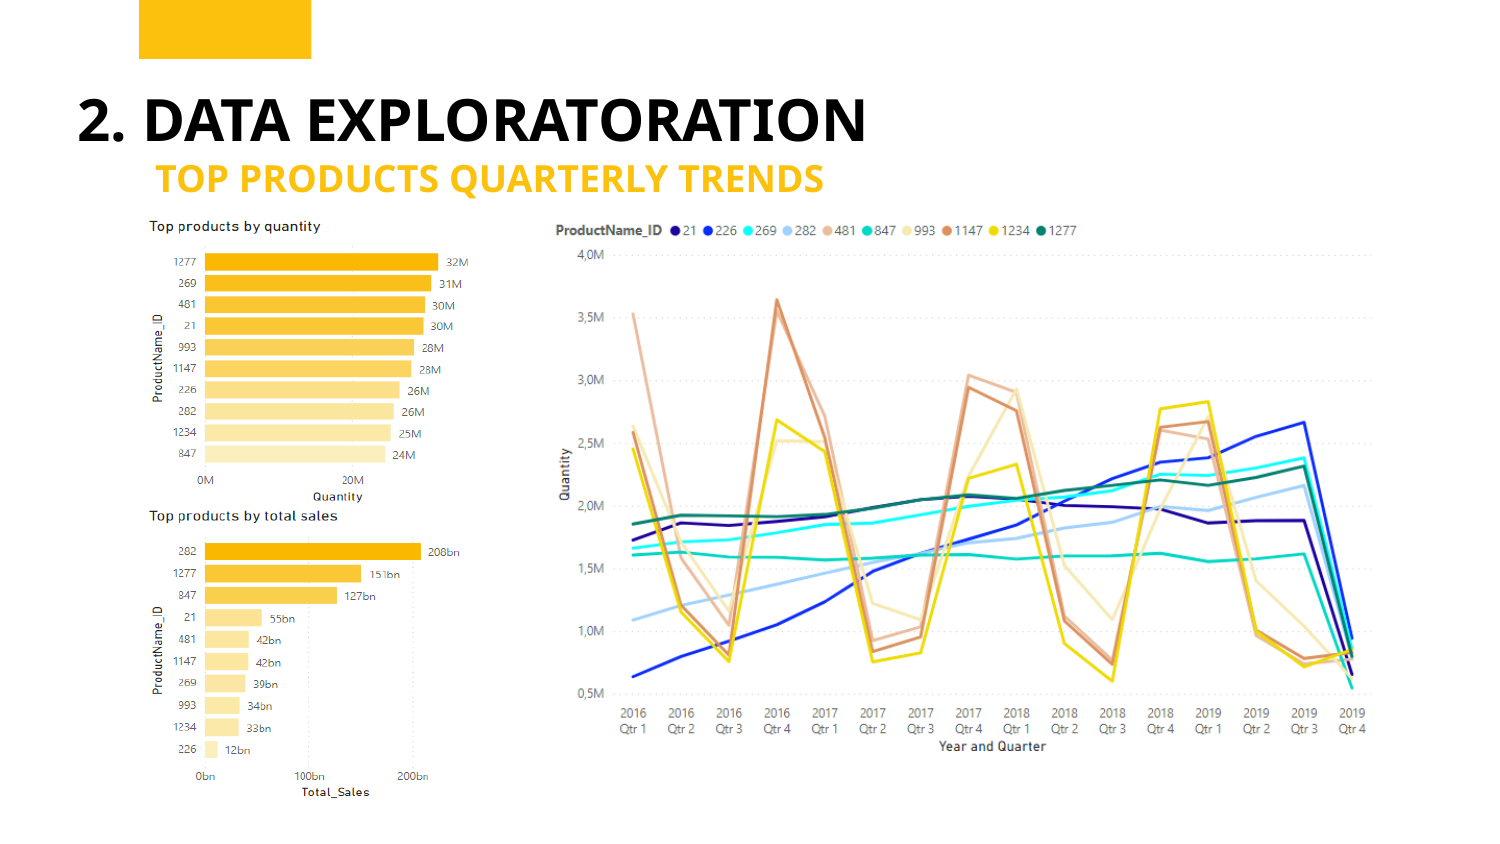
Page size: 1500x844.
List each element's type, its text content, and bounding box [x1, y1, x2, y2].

text_box TOP PRODUCTS QUARTERLY TRENDS [0, 140, 1050, 205]
title 2. DATA EXPLORATORATION [62, 67, 1065, 157]
picture [138, 216, 501, 808]
picture [539, 205, 1396, 777]
